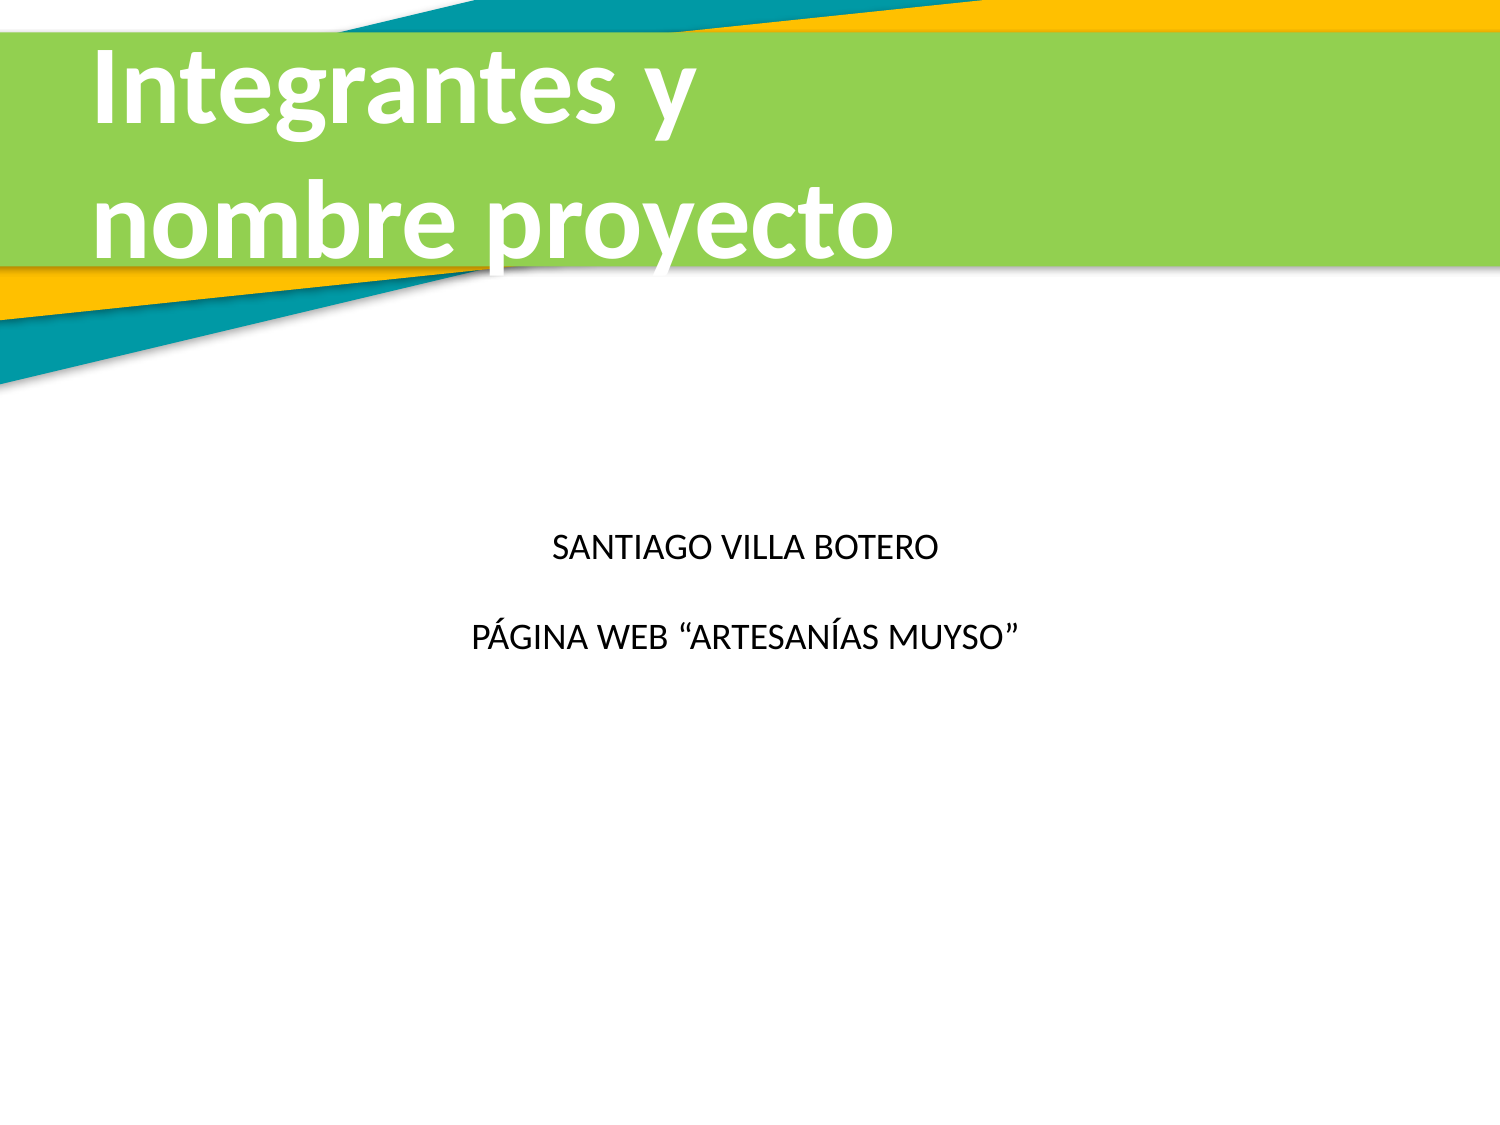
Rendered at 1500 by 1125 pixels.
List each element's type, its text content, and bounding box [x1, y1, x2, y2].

text_box Integrantes y nombre proyecto [75, 72, 1064, 219]
text_box SANTIAGO VILLA BOTERO PÁGINA WEB “ARTESANÍAS MUYSO” [606, 386, 885, 838]
